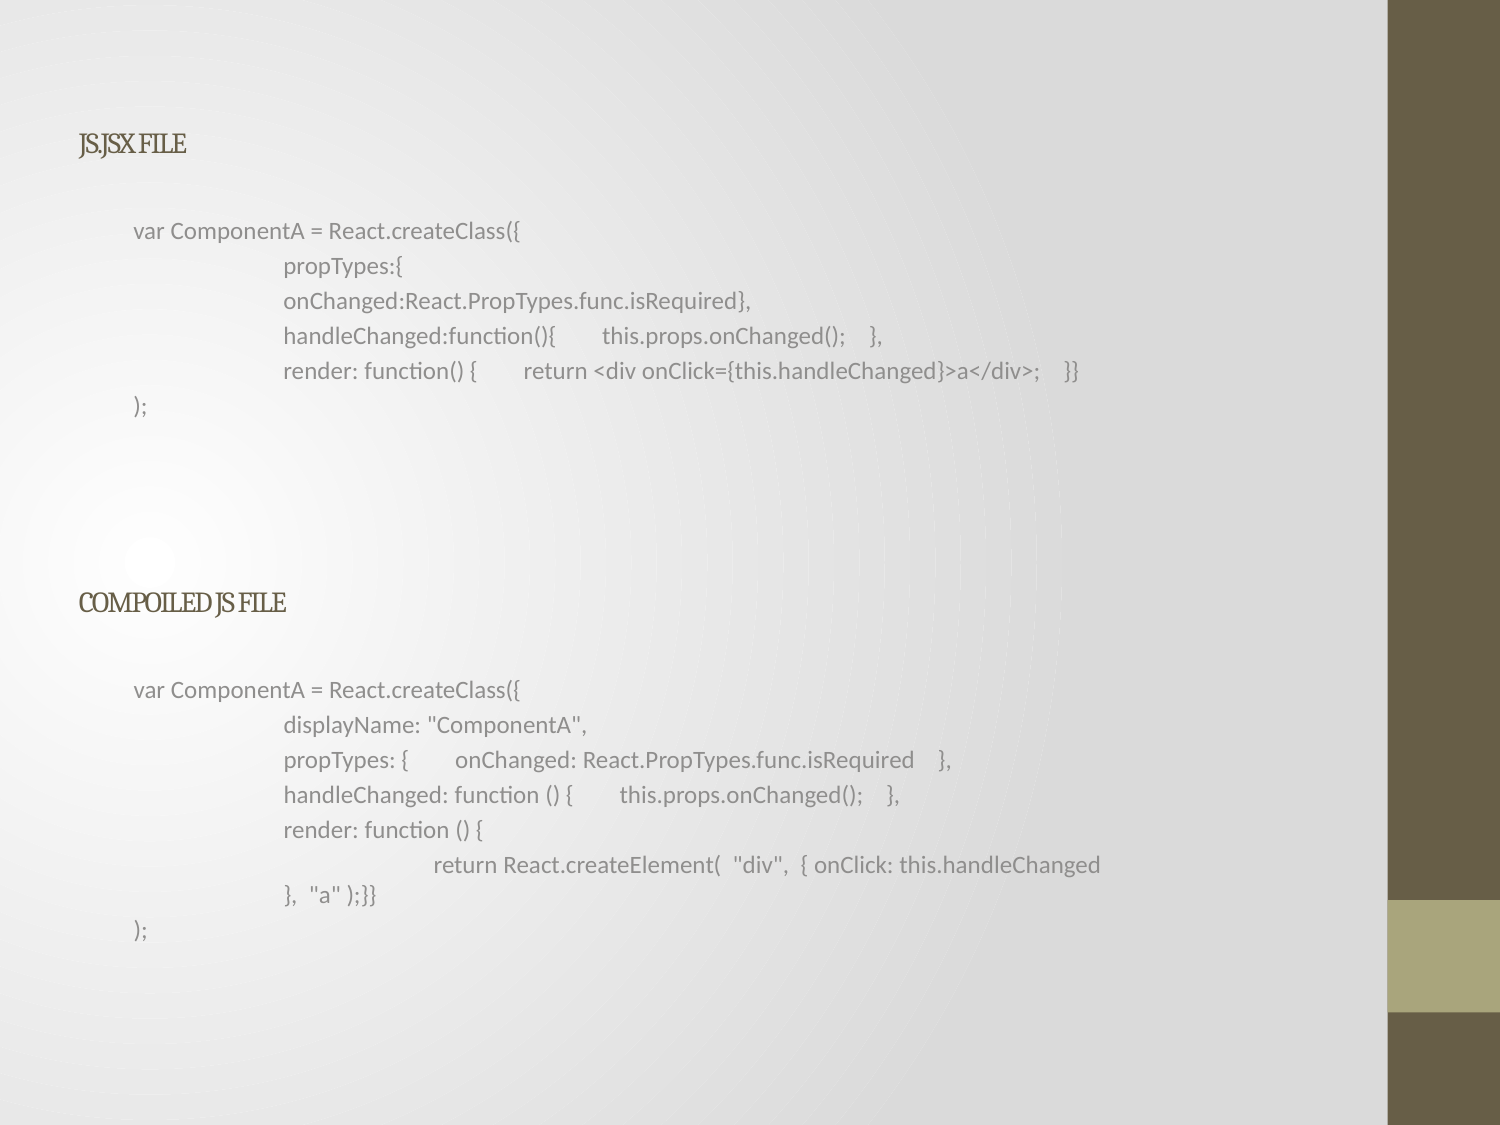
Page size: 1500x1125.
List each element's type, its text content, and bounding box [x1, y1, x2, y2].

list var ComponentA = React.createClass({ displayName: "ComponentA", propTypes: { onChanged: React.PropTypes.func.isRequired }, handleChanged: function () { this.props.onChanged(); }, render: function () { return React.createElement( "div", { onClick: this.handleChanged }, "a" );}} ); [118, 701, 1125, 951]
text_box var ComponentA = React.createClass({ propTypes:{ onChanged:React.PropTypes.func.isRequired}, handleChanged:function(){ this.props.onChanged(); }, render: function() { return <div onClick={this.handleChanged}>a</div>; }} ); [118, 163, 1125, 486]
title js.jsx file [63, 116, 1321, 242]
text_box Compoiled js file [63, 576, 1321, 701]
